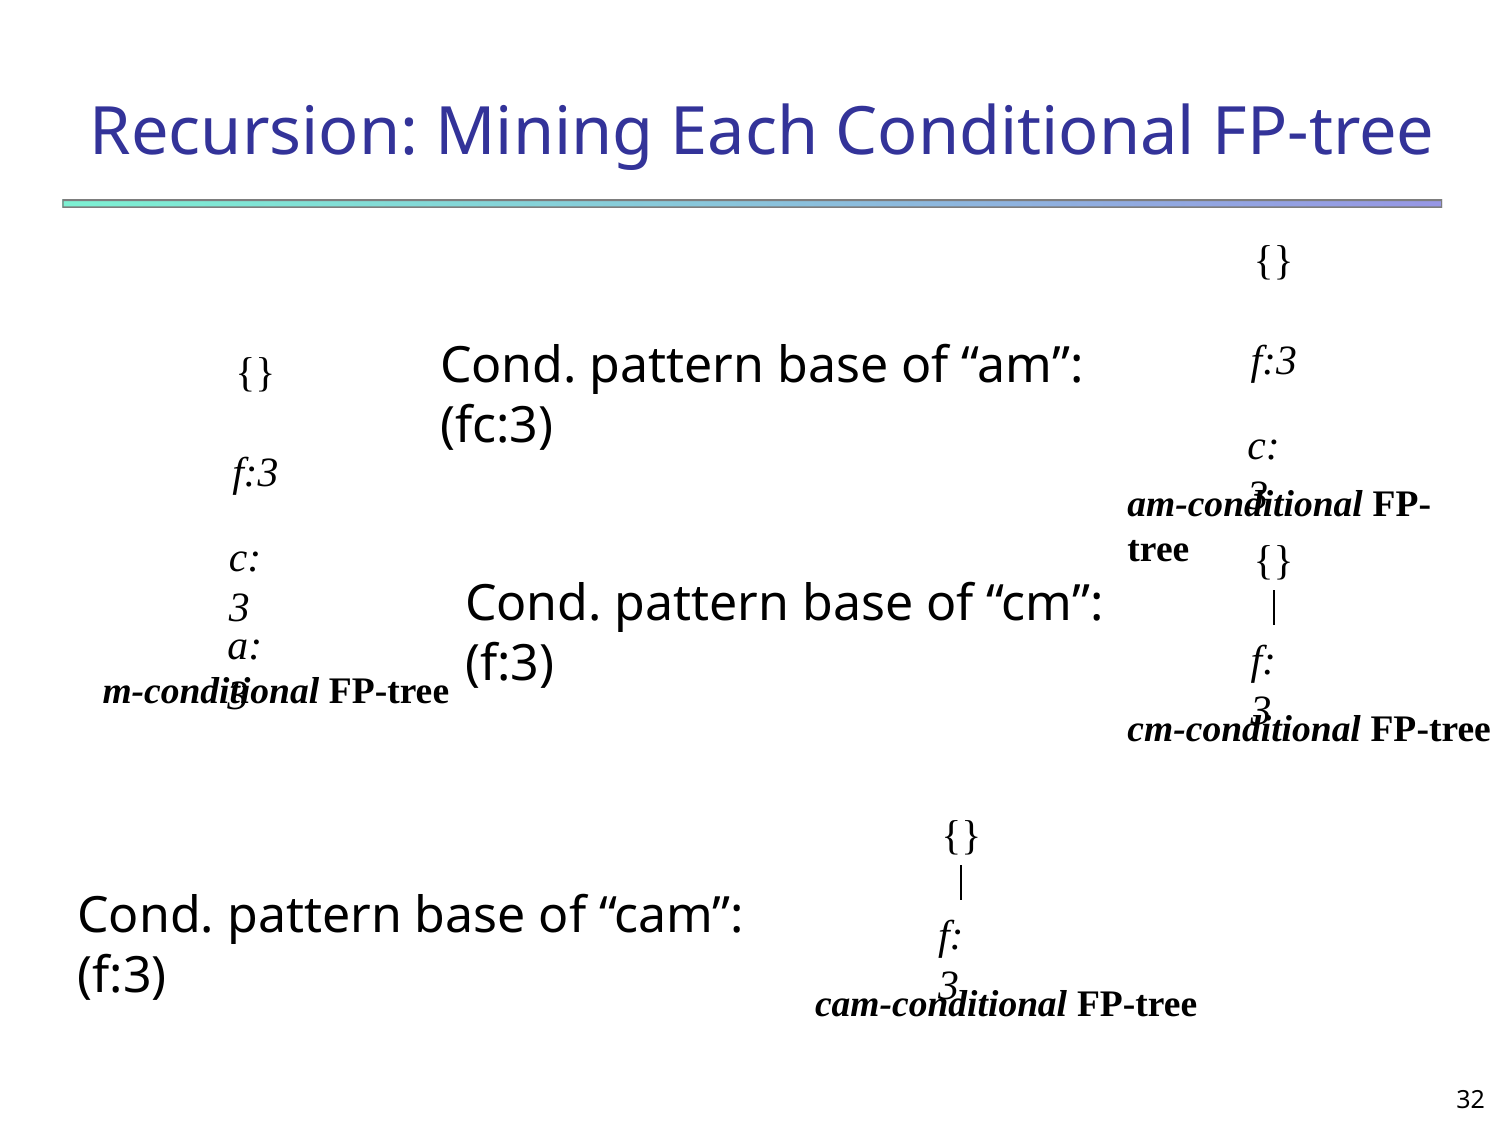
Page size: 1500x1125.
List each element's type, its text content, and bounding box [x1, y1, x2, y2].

text_box Cond. pattern base of “am”: (fc:3) [424, 324, 1107, 460]
text_box {} [1238, 558, 1310, 590]
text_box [87, 337, 479, 737]
text_box {} [926, 800, 997, 865]
text_box cam-conditional FP-tree [800, 971, 1213, 1076]
text_box cm-conditional FP-tree [1112, 696, 1500, 756]
text_box f:3 [1235, 624, 1312, 696]
text_box f:3 [923, 899, 1000, 971]
text_box ‹#› [1187, 1062, 1500, 1125]
text_box Cond. pattern base of “cm”: (f:3) [482, 562, 1214, 698]
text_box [1112, 224, 1500, 550]
text_box Cond. pattern base of “cam”: (f:3) [62, 874, 852, 1010]
title Recursion: Mining Each Conditional FP-tree [62, 62, 1464, 175]
